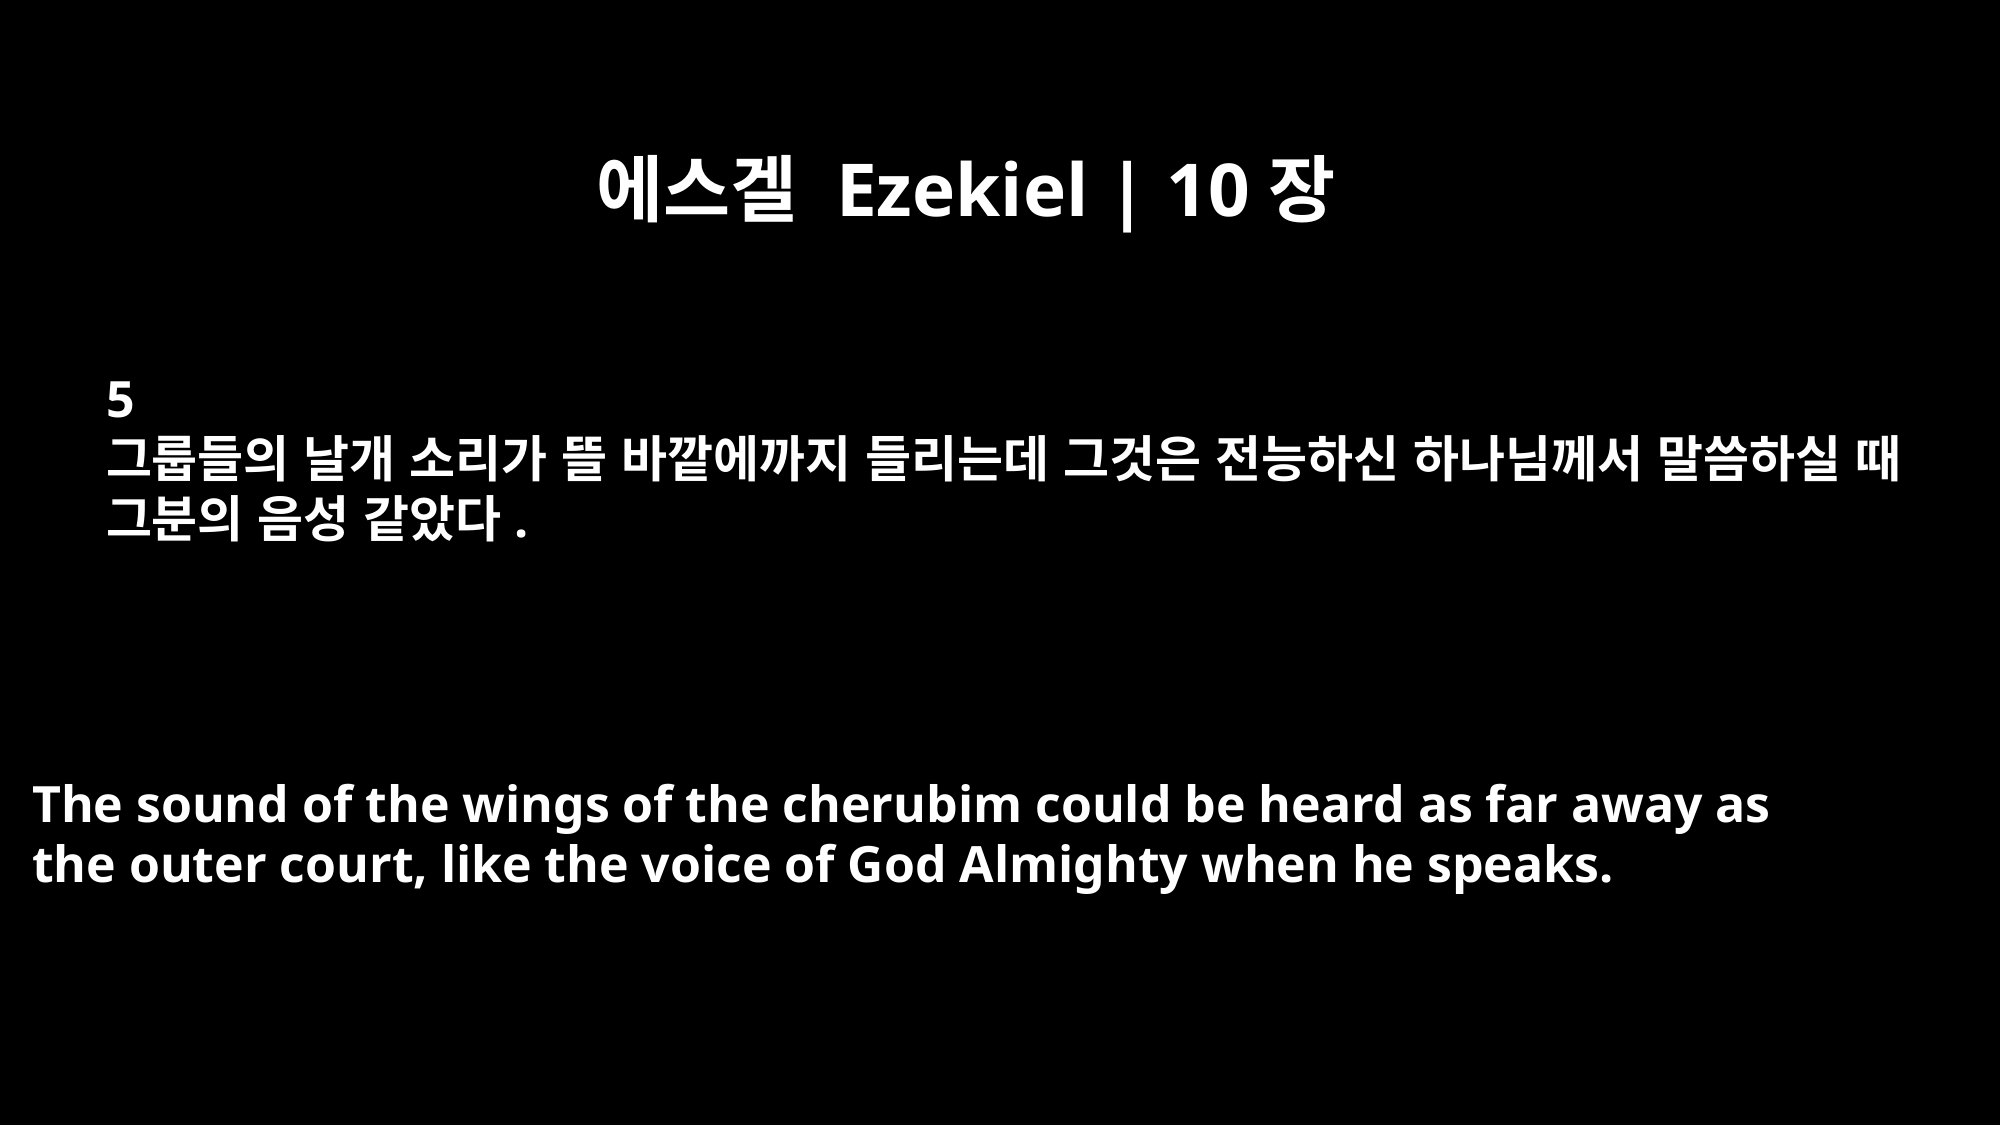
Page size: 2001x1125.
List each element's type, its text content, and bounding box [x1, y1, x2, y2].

text_box 5 그룹들의 날개 소리가 뜰 바깥에까지 들리는데 그것은 전능하신 하나님께서 말씀하실 때 그분의 음성 같았다. [91, 359, 1932, 555]
text_box 에스겔 Ezekiel | 10장 [581, 136, 1351, 239]
text_box The sound of the wings of the cherubim could be heard as far away as the outer court, like the voice of God Almighty when he speaks. [17, 764, 1800, 900]
